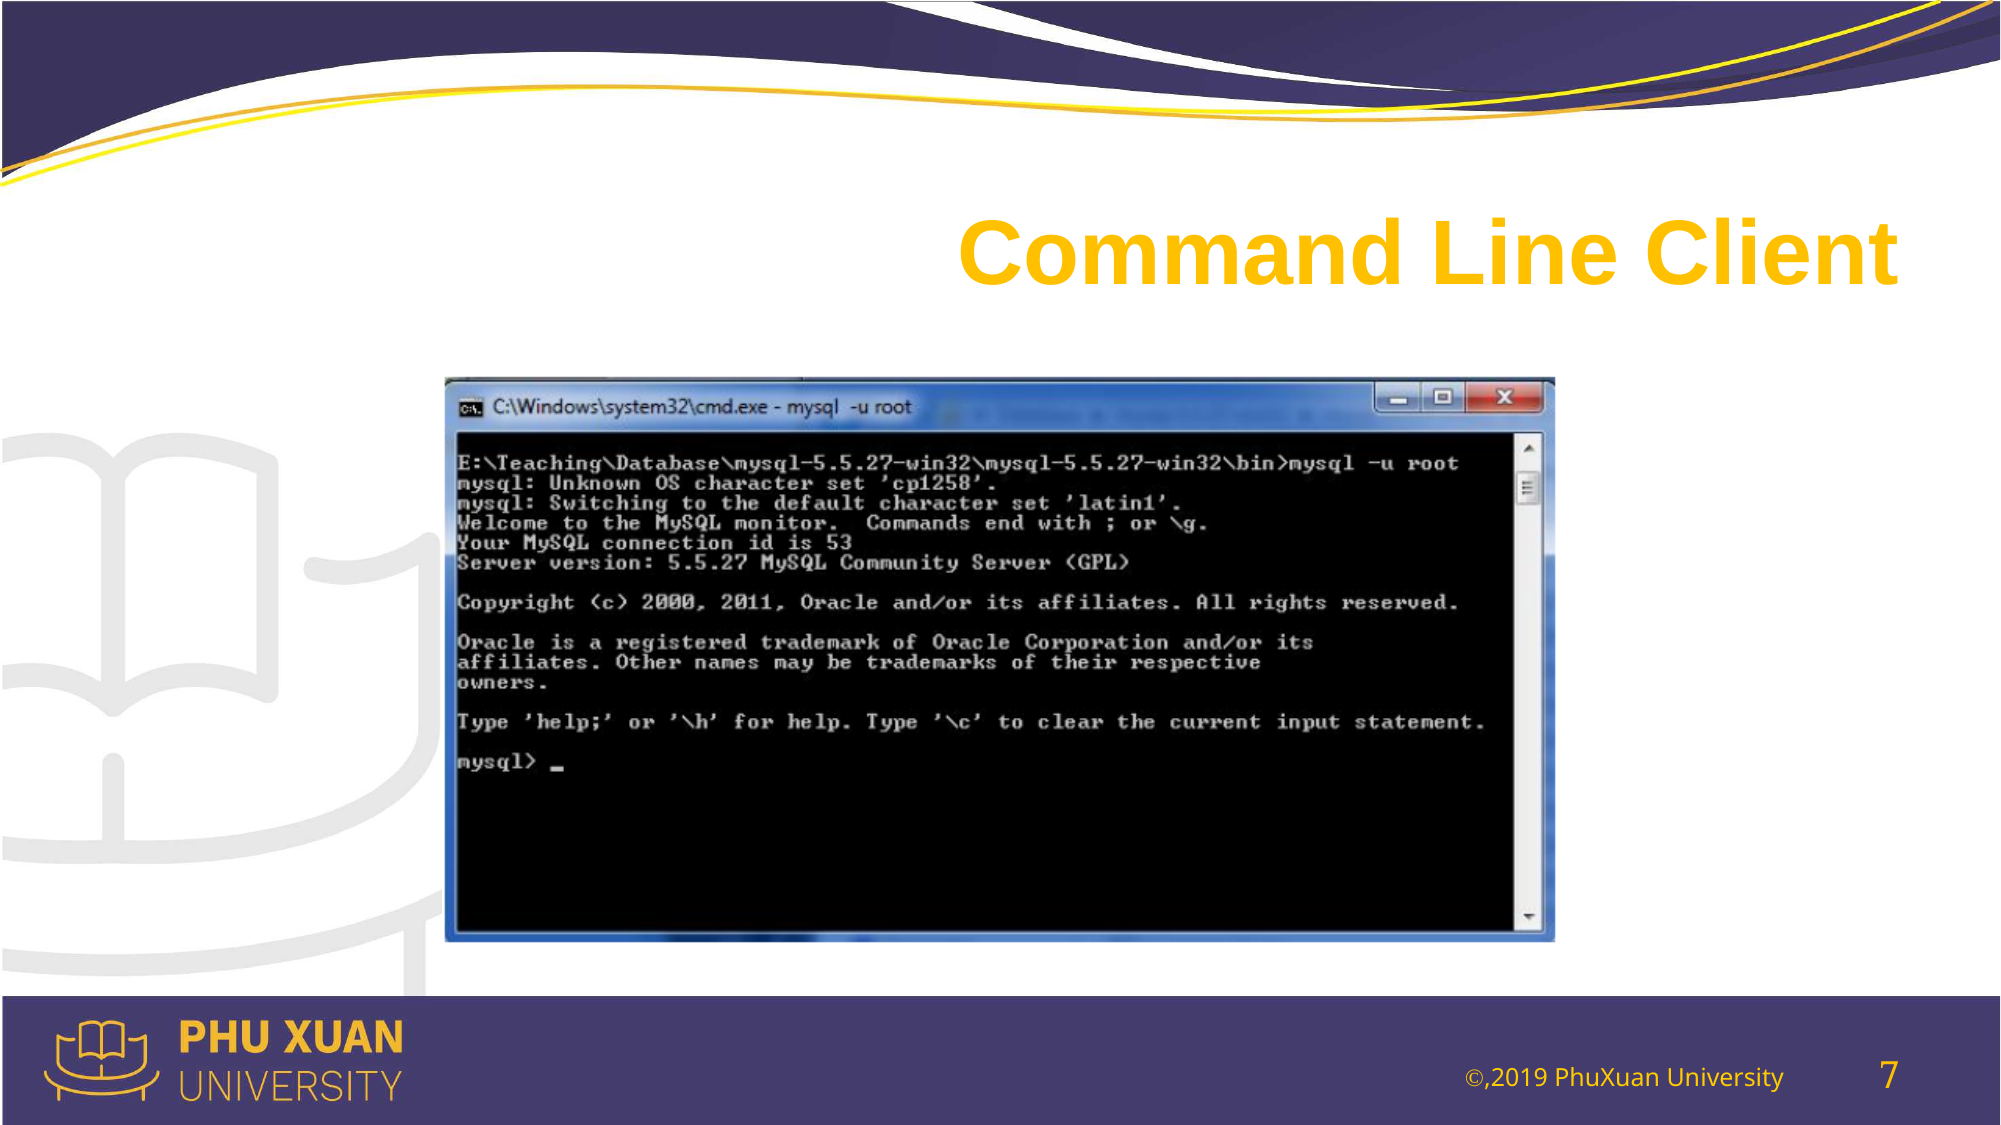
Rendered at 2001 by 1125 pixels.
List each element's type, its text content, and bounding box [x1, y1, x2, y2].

title Command Line Client [99, 115, 1900, 304]
slide_number 7 [1733, 1042, 1900, 1103]
picture [0, 0, 2001, 1125]
